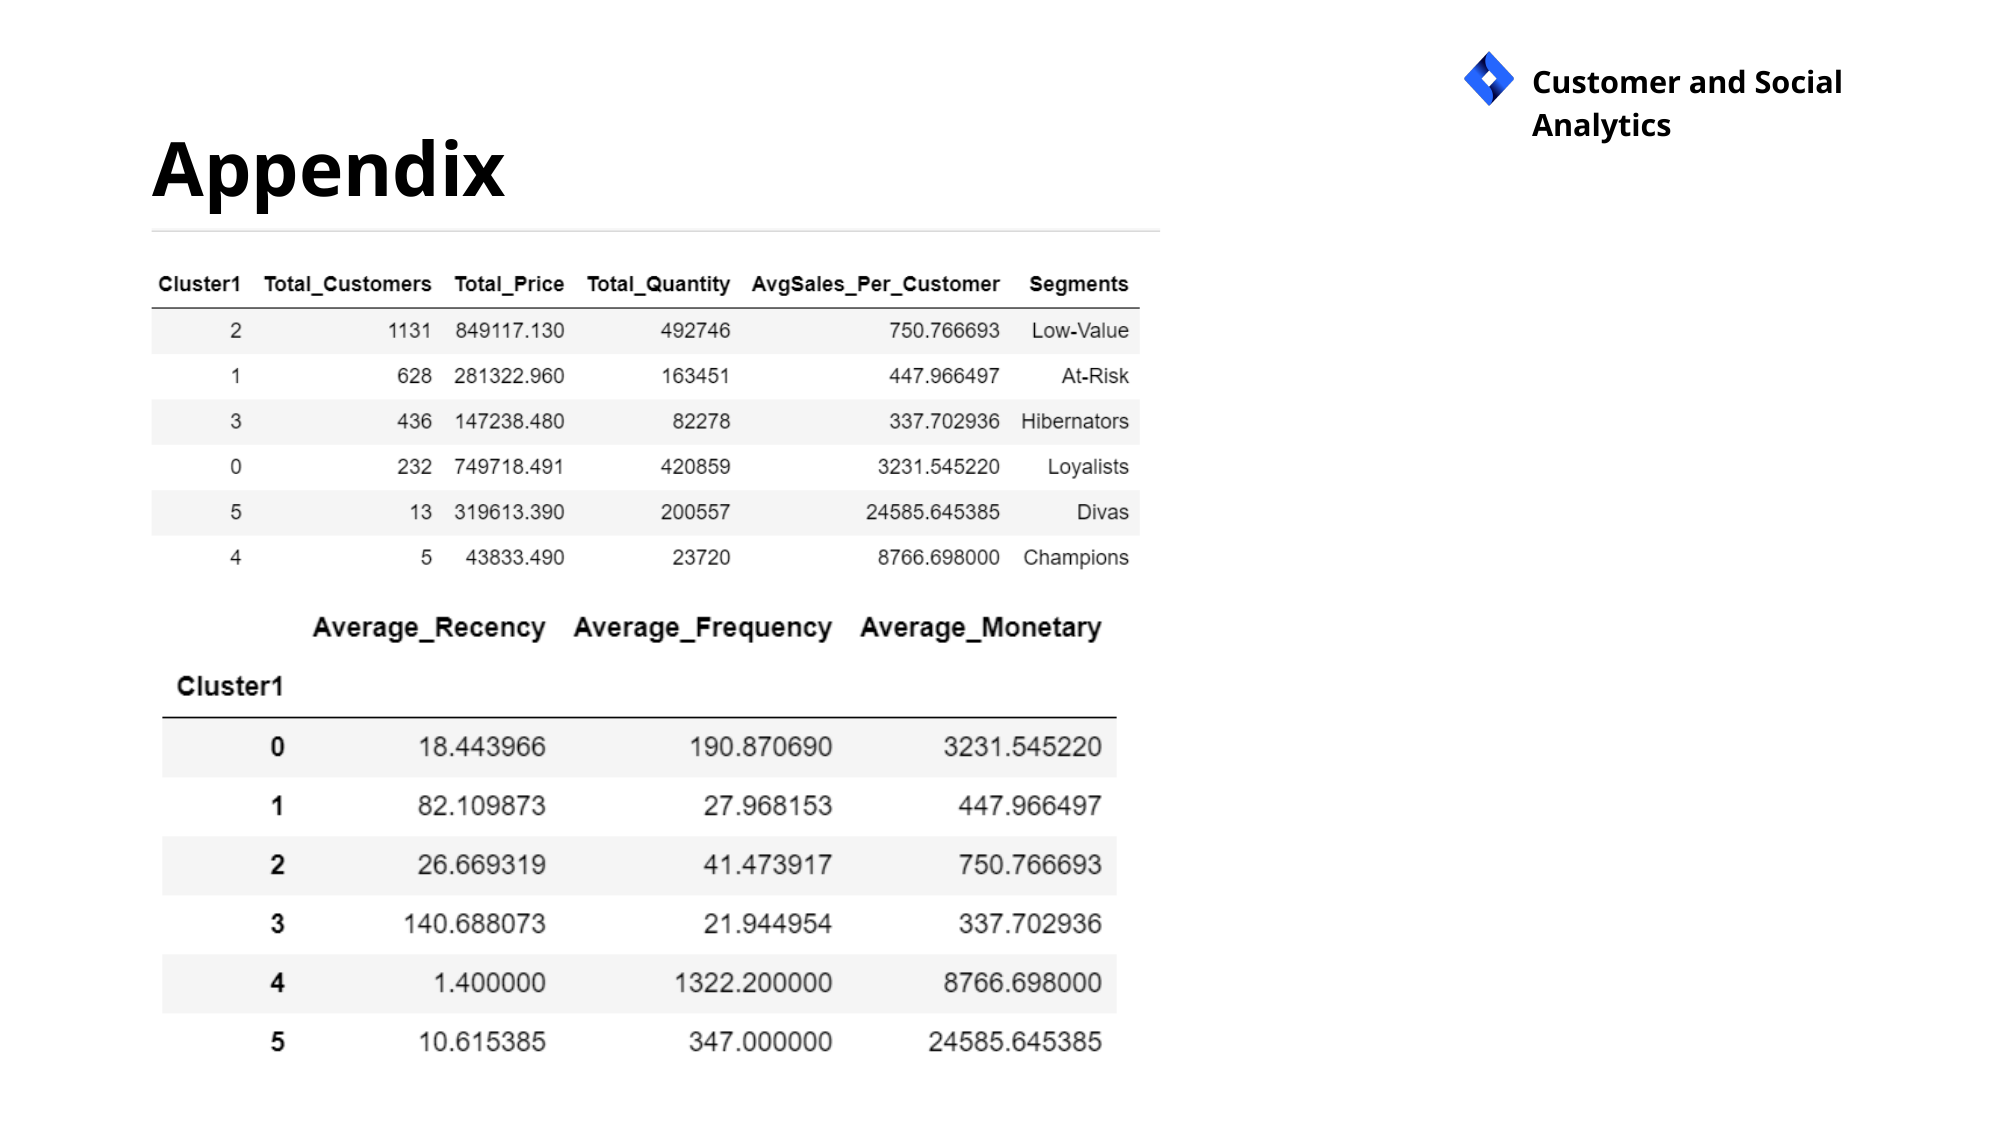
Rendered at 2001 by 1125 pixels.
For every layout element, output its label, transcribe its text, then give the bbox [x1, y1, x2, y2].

picture [151, 594, 1123, 1078]
title Appendix [137, 59, 1863, 278]
text_box Customer and Social Analytics [1532, 57, 1949, 143]
picture [1464, 51, 1514, 106]
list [151, 228, 1161, 595]
